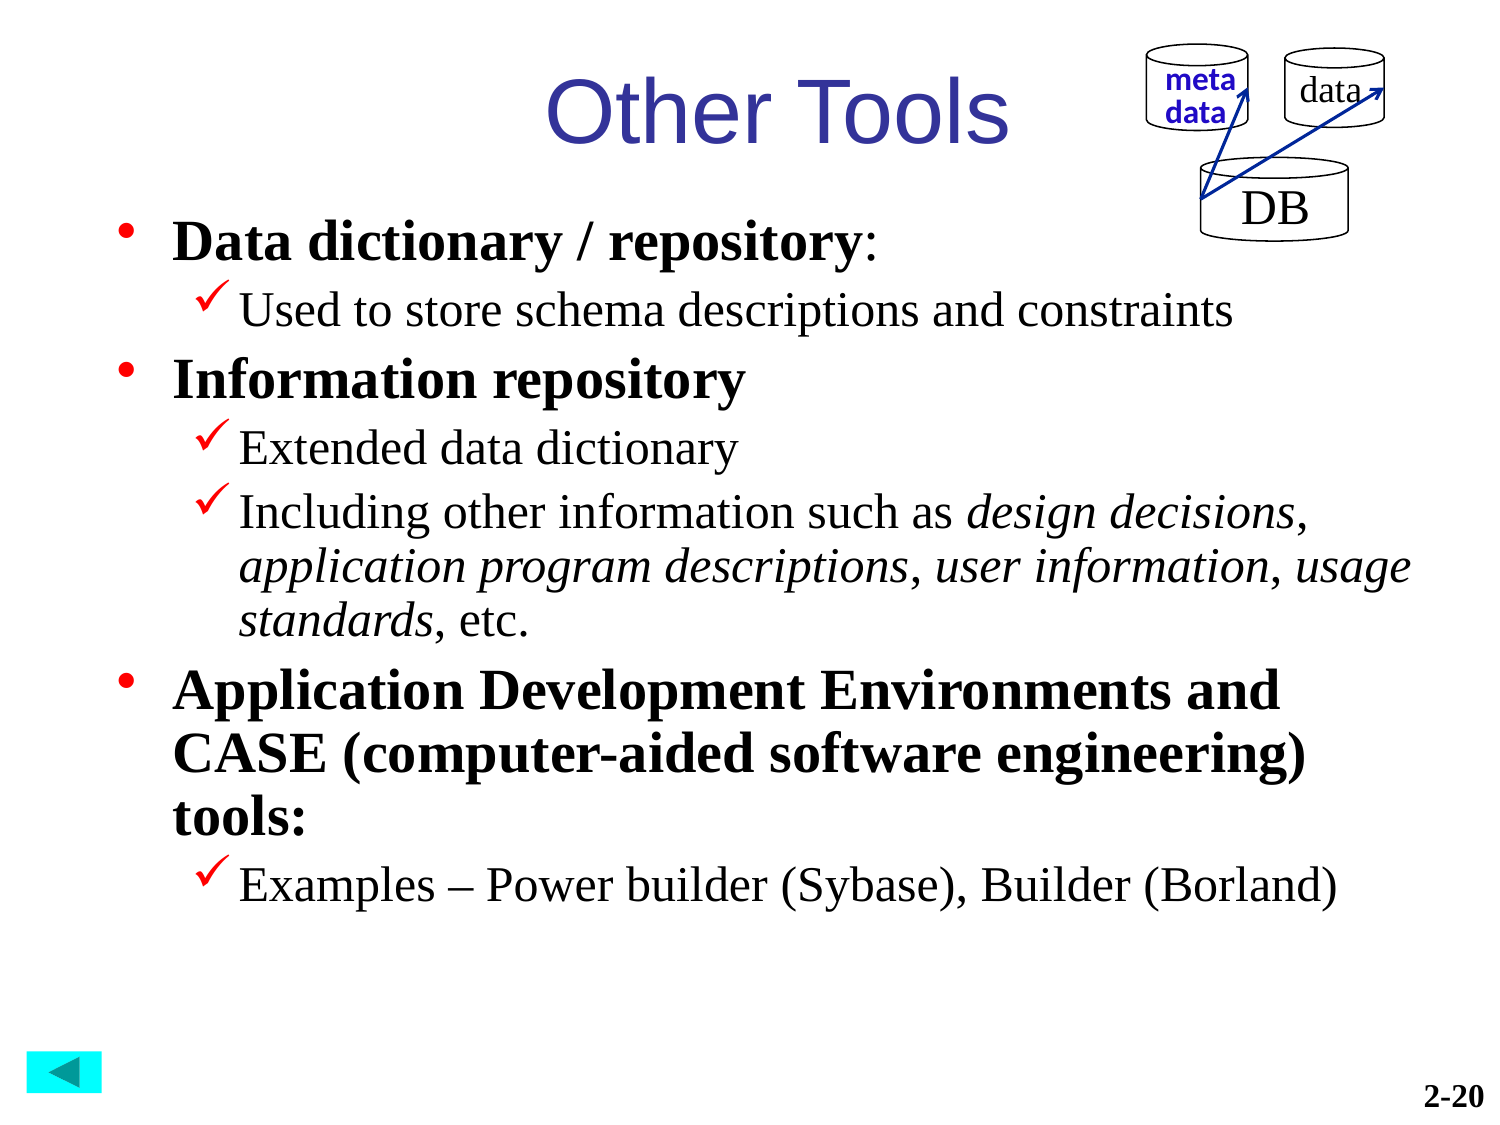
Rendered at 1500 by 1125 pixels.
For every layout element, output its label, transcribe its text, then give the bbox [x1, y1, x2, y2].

title Other Tools [101, 29, 1455, 185]
list Data dictionary / repository: Used to store schema descriptions and constraints Information repository Extended data dictionary Including other information such as design decisions, application program descriptions, user information, usage standards, etc. Application Development Environments and CASE (computer-aided software engineering) tools: Examples – Power builder (Sybase), Builder (Borland) [101, 202, 1455, 950]
text_box [26, 1051, 102, 1094]
slide_number 2-20 [1342, 1067, 1500, 1121]
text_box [1146, 43, 1399, 244]
